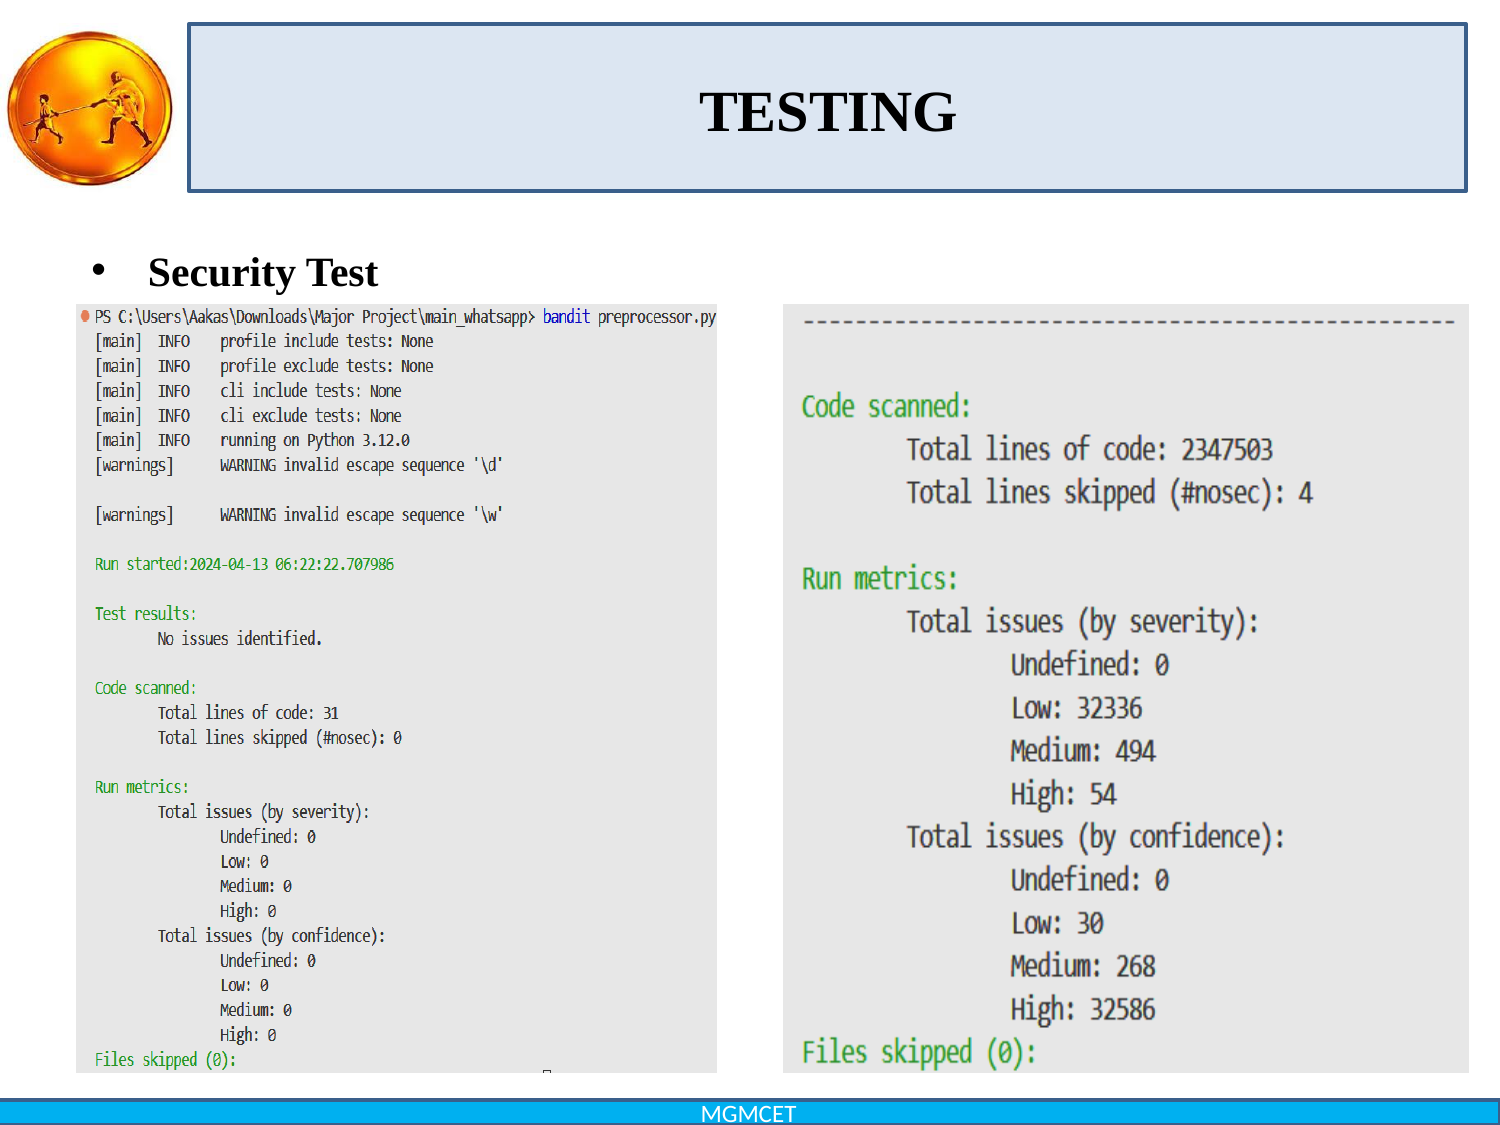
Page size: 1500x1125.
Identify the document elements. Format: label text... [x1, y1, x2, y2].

list Security Test [76, 237, 1469, 1005]
picture [783, 304, 1469, 1073]
picture [76, 304, 717, 1073]
picture [0, 23, 180, 193]
text_box TESTING [188, 23, 1468, 193]
